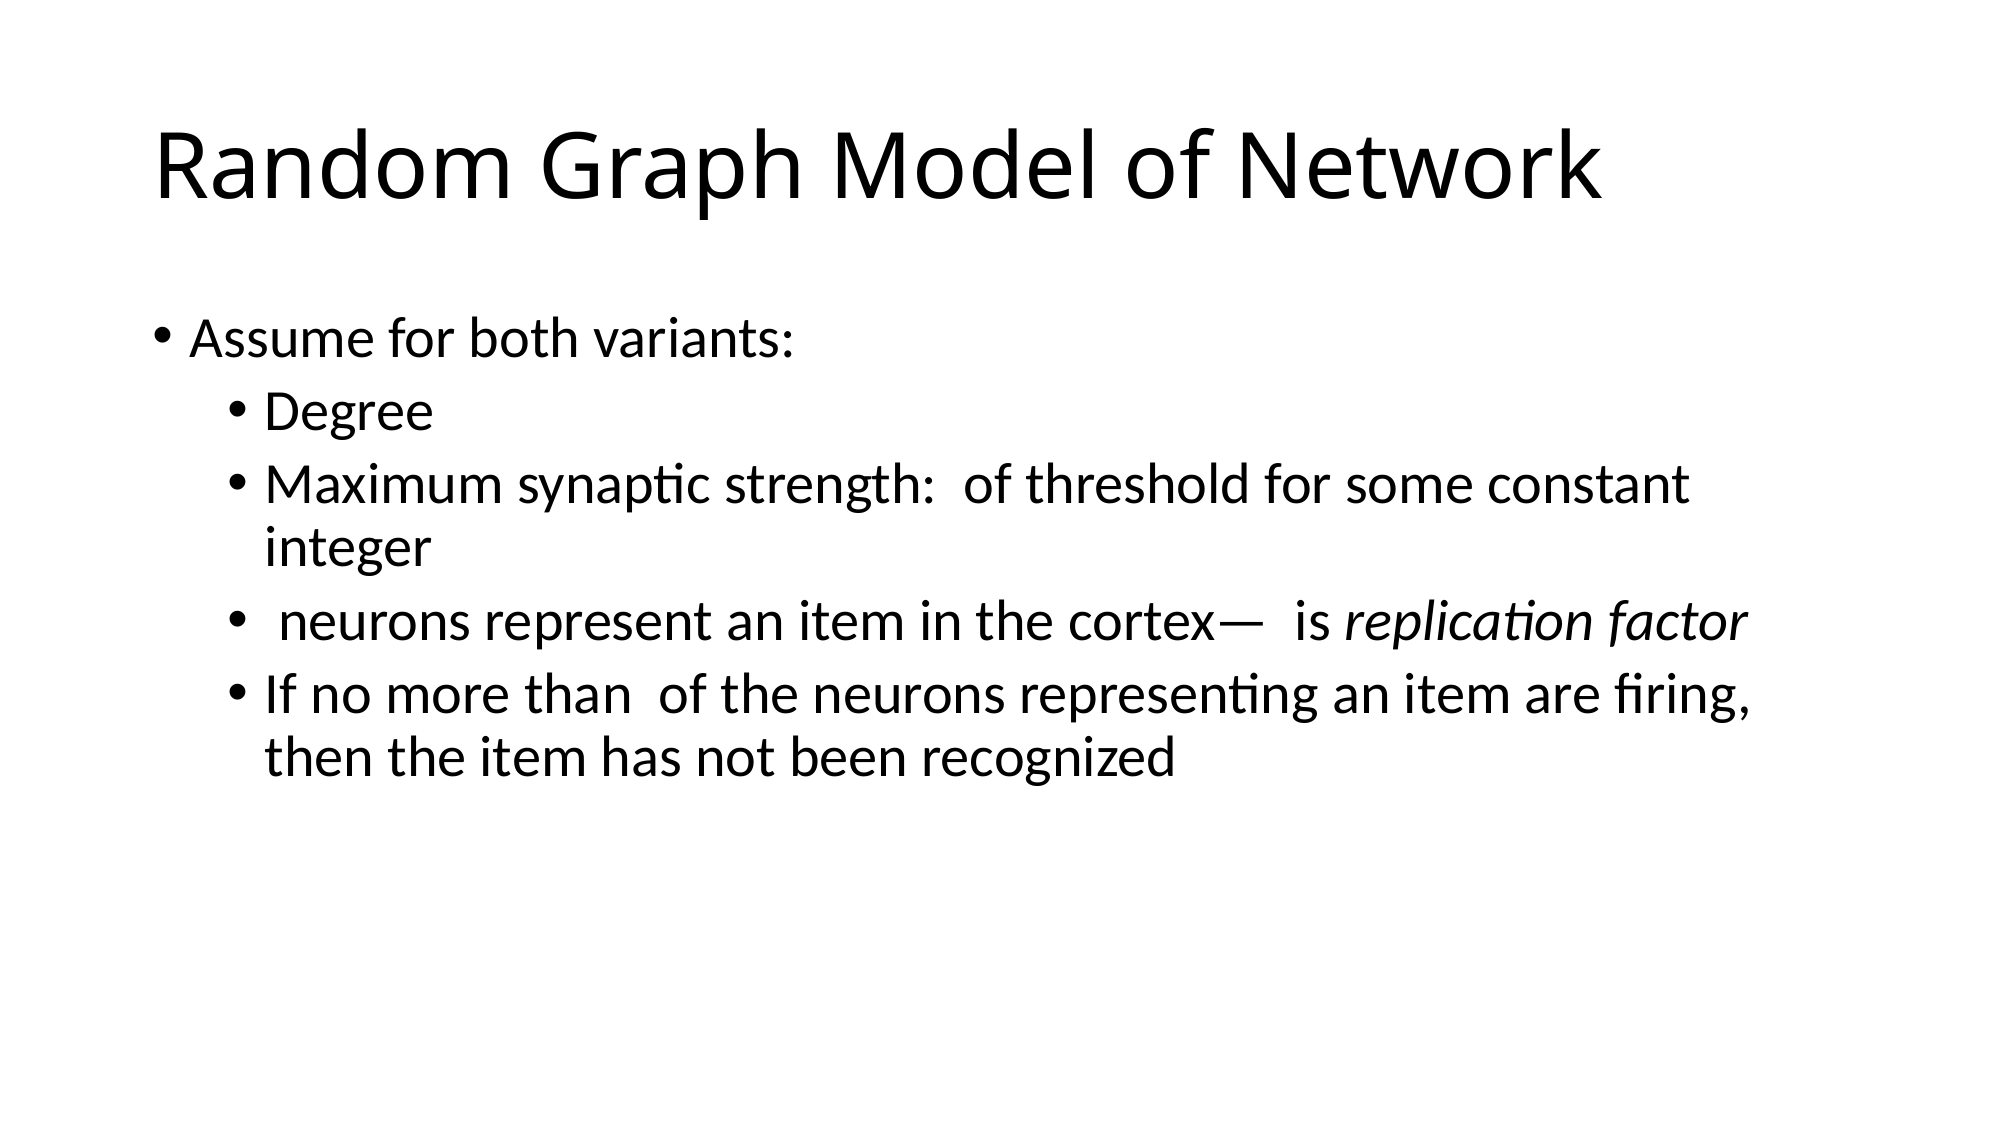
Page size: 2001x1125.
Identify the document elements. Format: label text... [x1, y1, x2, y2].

title Random Graph Model of Network [137, 59, 1863, 278]
